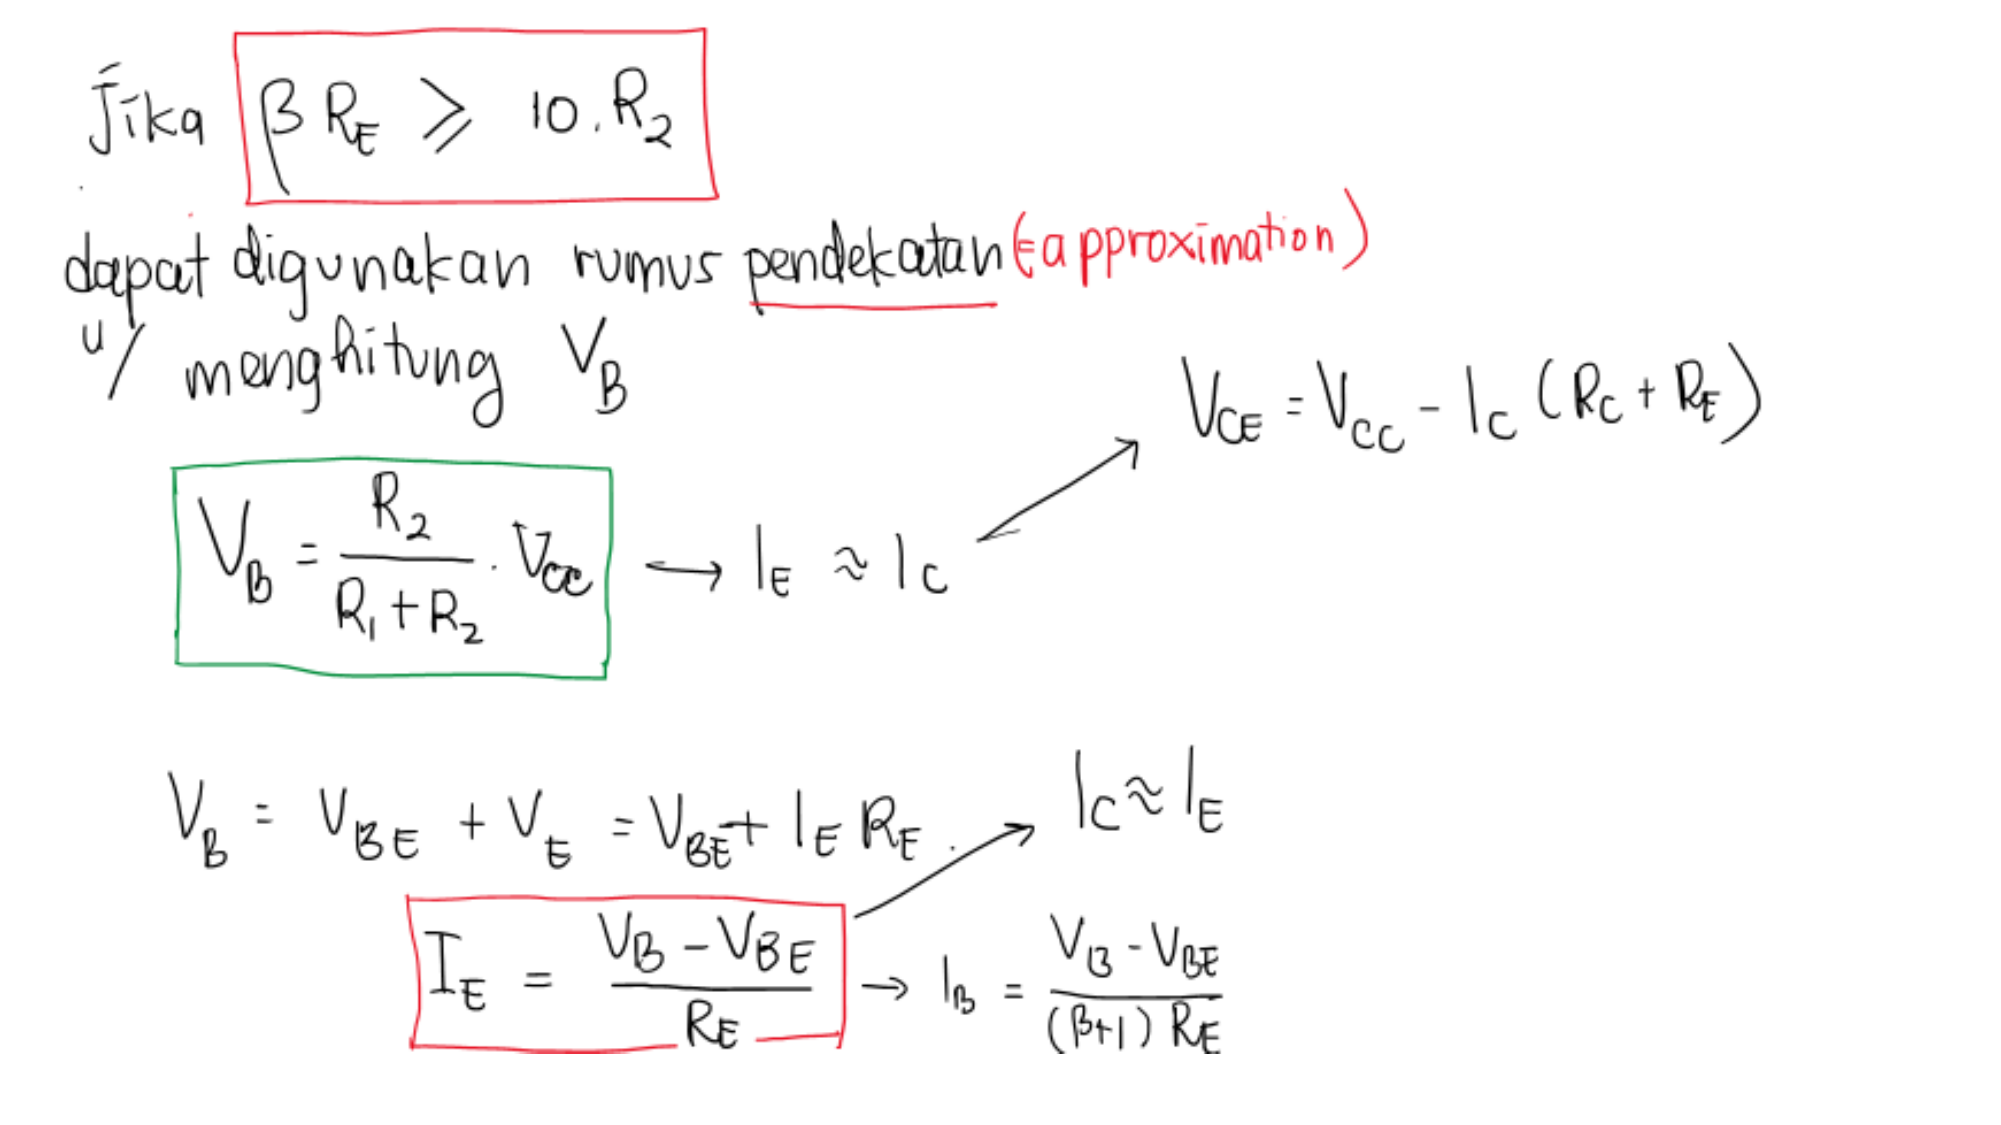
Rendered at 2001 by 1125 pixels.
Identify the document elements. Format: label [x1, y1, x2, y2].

picture [35, 19, 1874, 1054]
